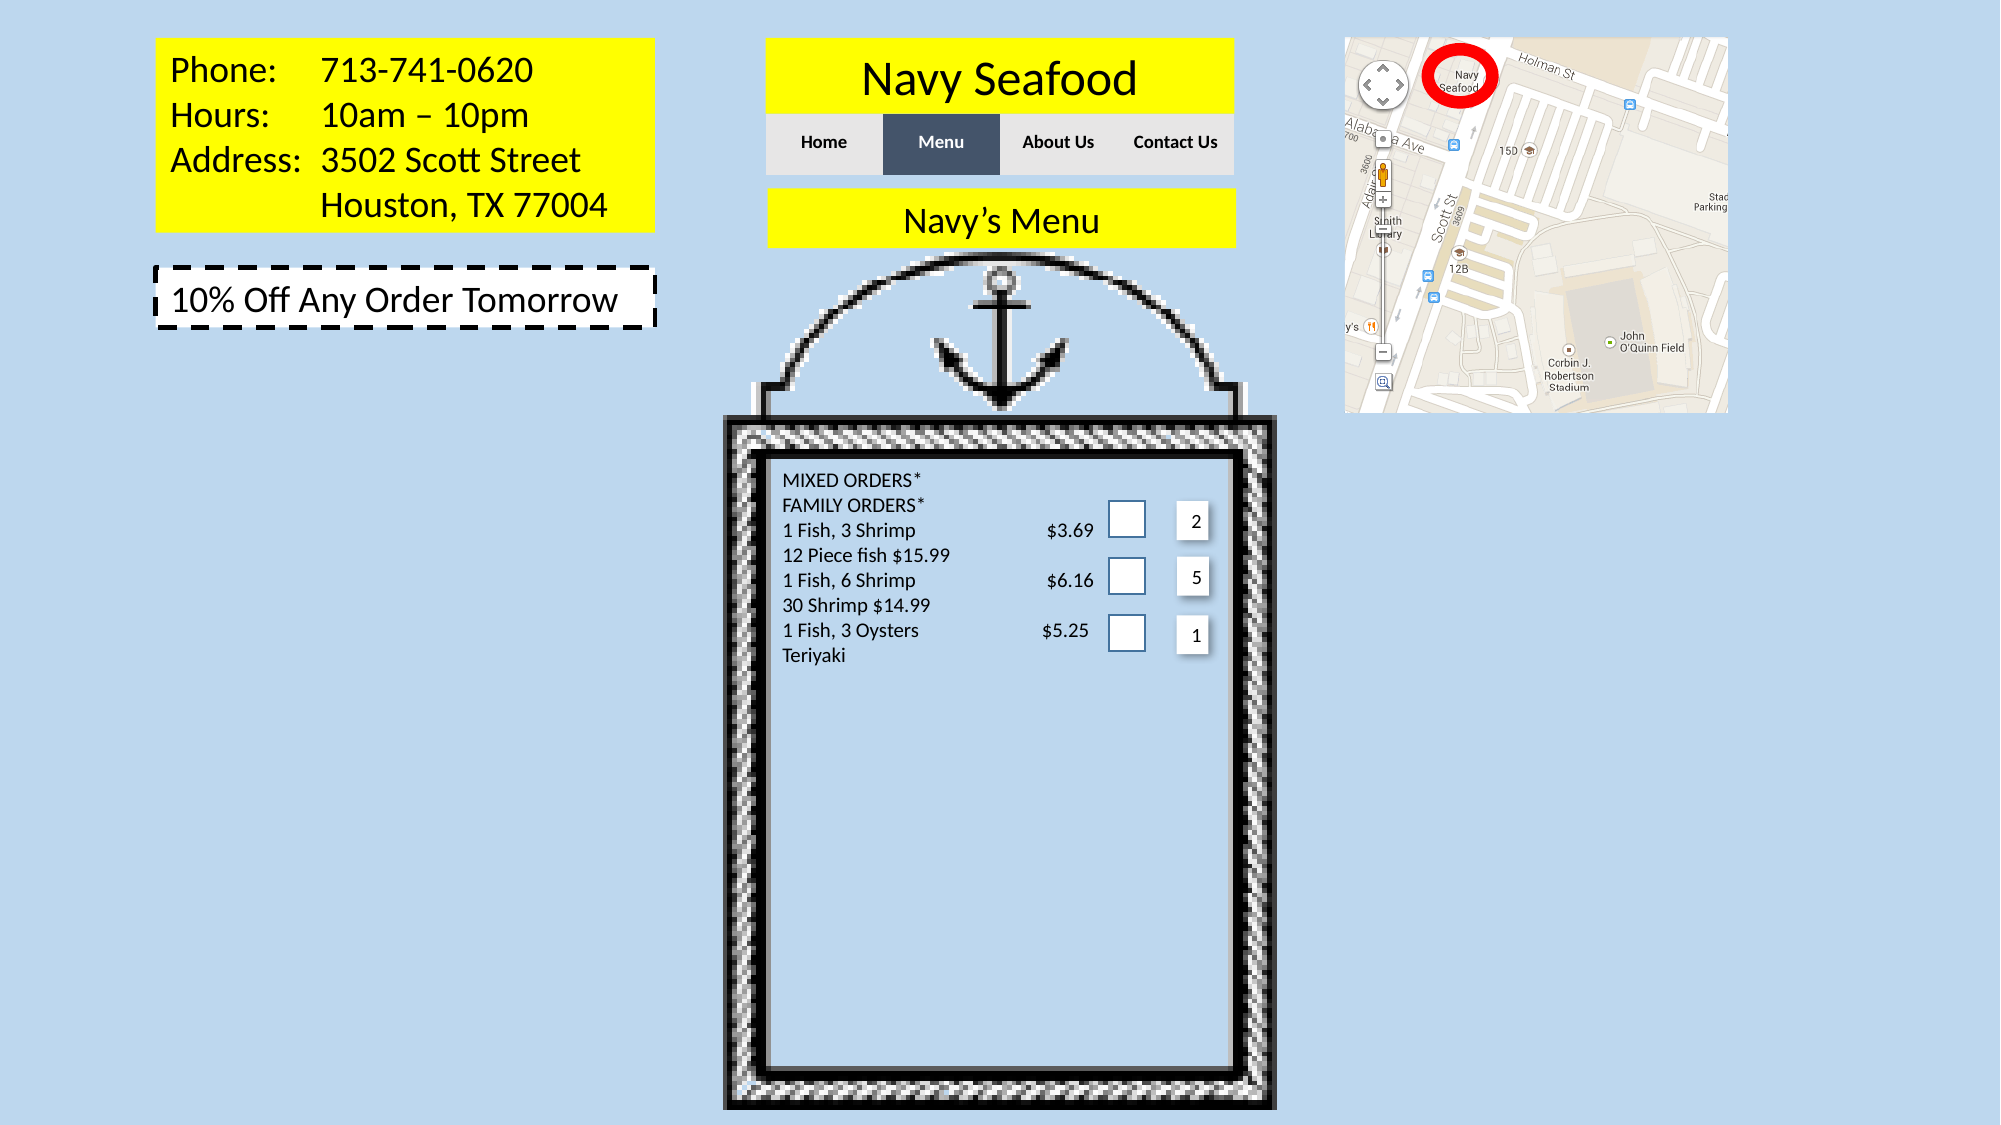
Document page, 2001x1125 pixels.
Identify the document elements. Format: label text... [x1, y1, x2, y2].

table_header Home [766, 114, 883, 175]
picture [723, 252, 1277, 1110]
text_box Phone: 713-741-0620 Hours: 10am – 10pm Address: 3502 Scott Street Houston, TX 77004 [155, 37, 655, 233]
table_header About Us [1000, 114, 1117, 175]
text_box Navy’s Menu [767, 188, 1237, 249]
text_box Navy Seafood [765, 37, 1235, 114]
picture [1344, 37, 1728, 413]
table_header Contact Us [1117, 114, 1234, 175]
table_header Menu [883, 114, 1000, 175]
text_box 10% Off Any Order Tomorrow [155, 267, 655, 328]
